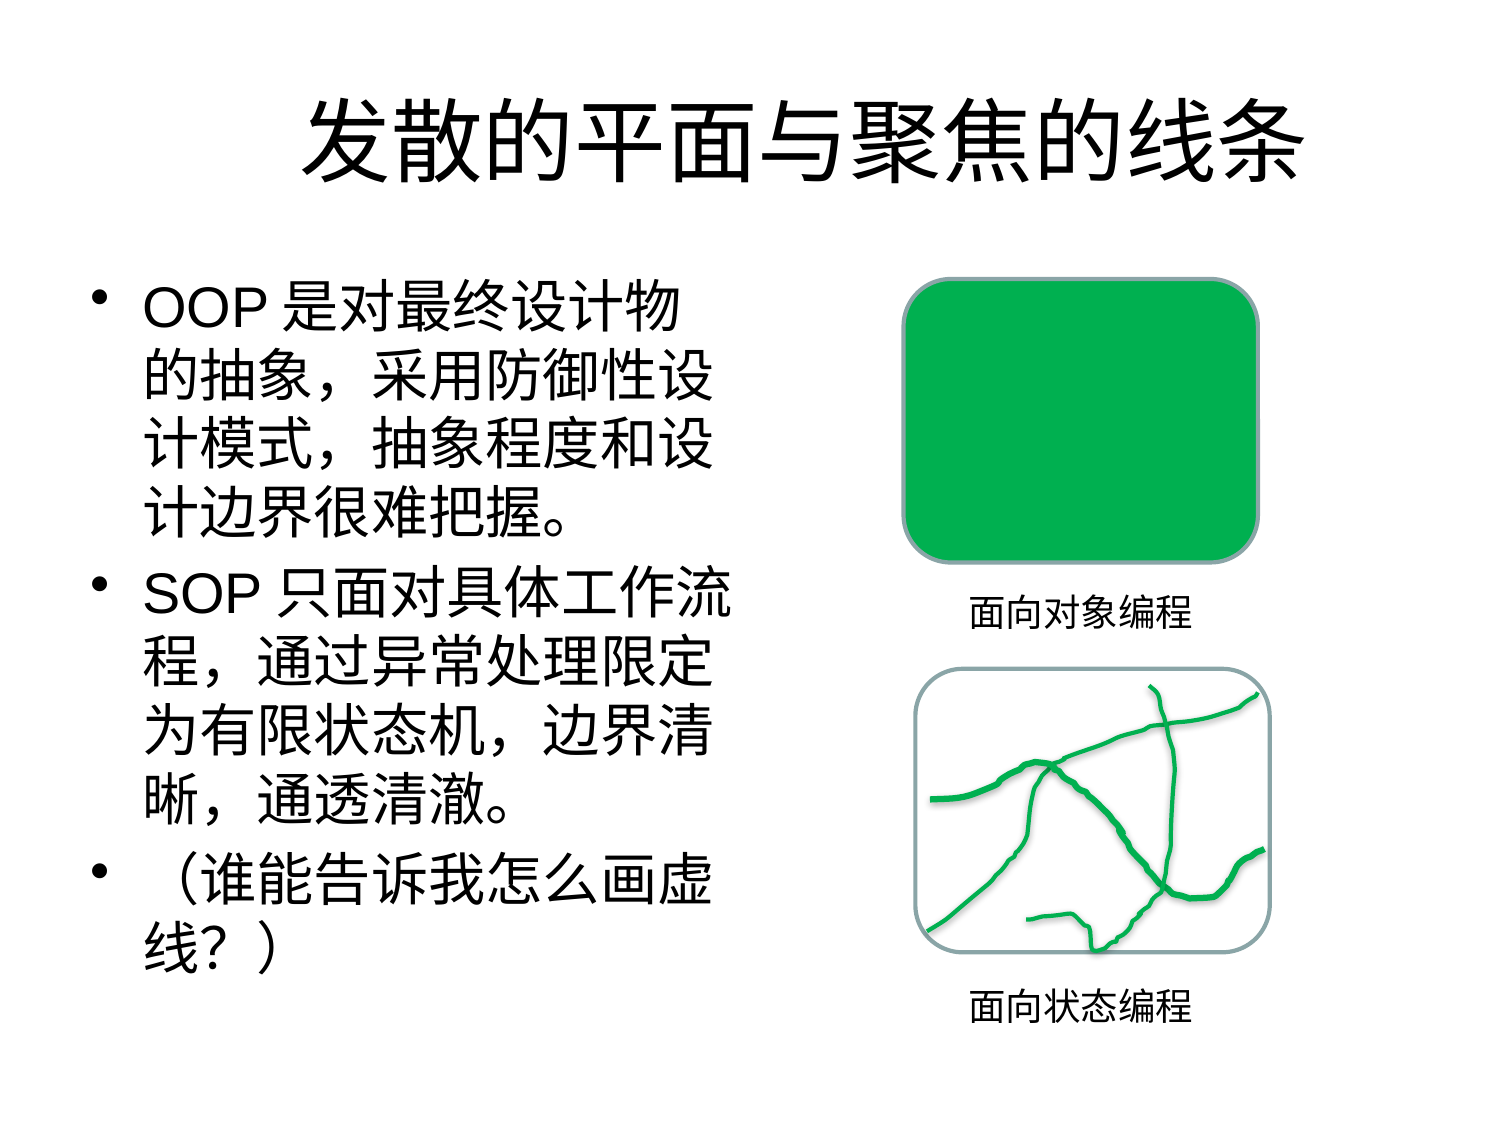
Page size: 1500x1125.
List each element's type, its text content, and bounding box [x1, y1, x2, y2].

text_box [925, 821, 1069, 934]
list OOP是对最终设计物的抽象，采用防御性设计模式，抽象程度和设计边界很难把握。 SOP只面对具体工作流程，通过异常处理限定为有限状态机，边界清晰，通透清澈。 （谁能告诉我怎么画虚线？） [74, 262, 751, 1006]
text_box [1054, 735, 1118, 787]
text_box [913, 666, 1272, 955]
text_box [1171, 691, 1260, 750]
text_box [1169, 836, 1266, 902]
title 发散的平面与聚焦的线条 [182, 44, 1426, 233]
text_box 面向状态编程 [953, 975, 1209, 1036]
text_box [901, 276, 1261, 565]
text_box [1026, 683, 1177, 954]
text_box 面向对象编程 [953, 581, 1209, 642]
text_box [929, 758, 1089, 821]
